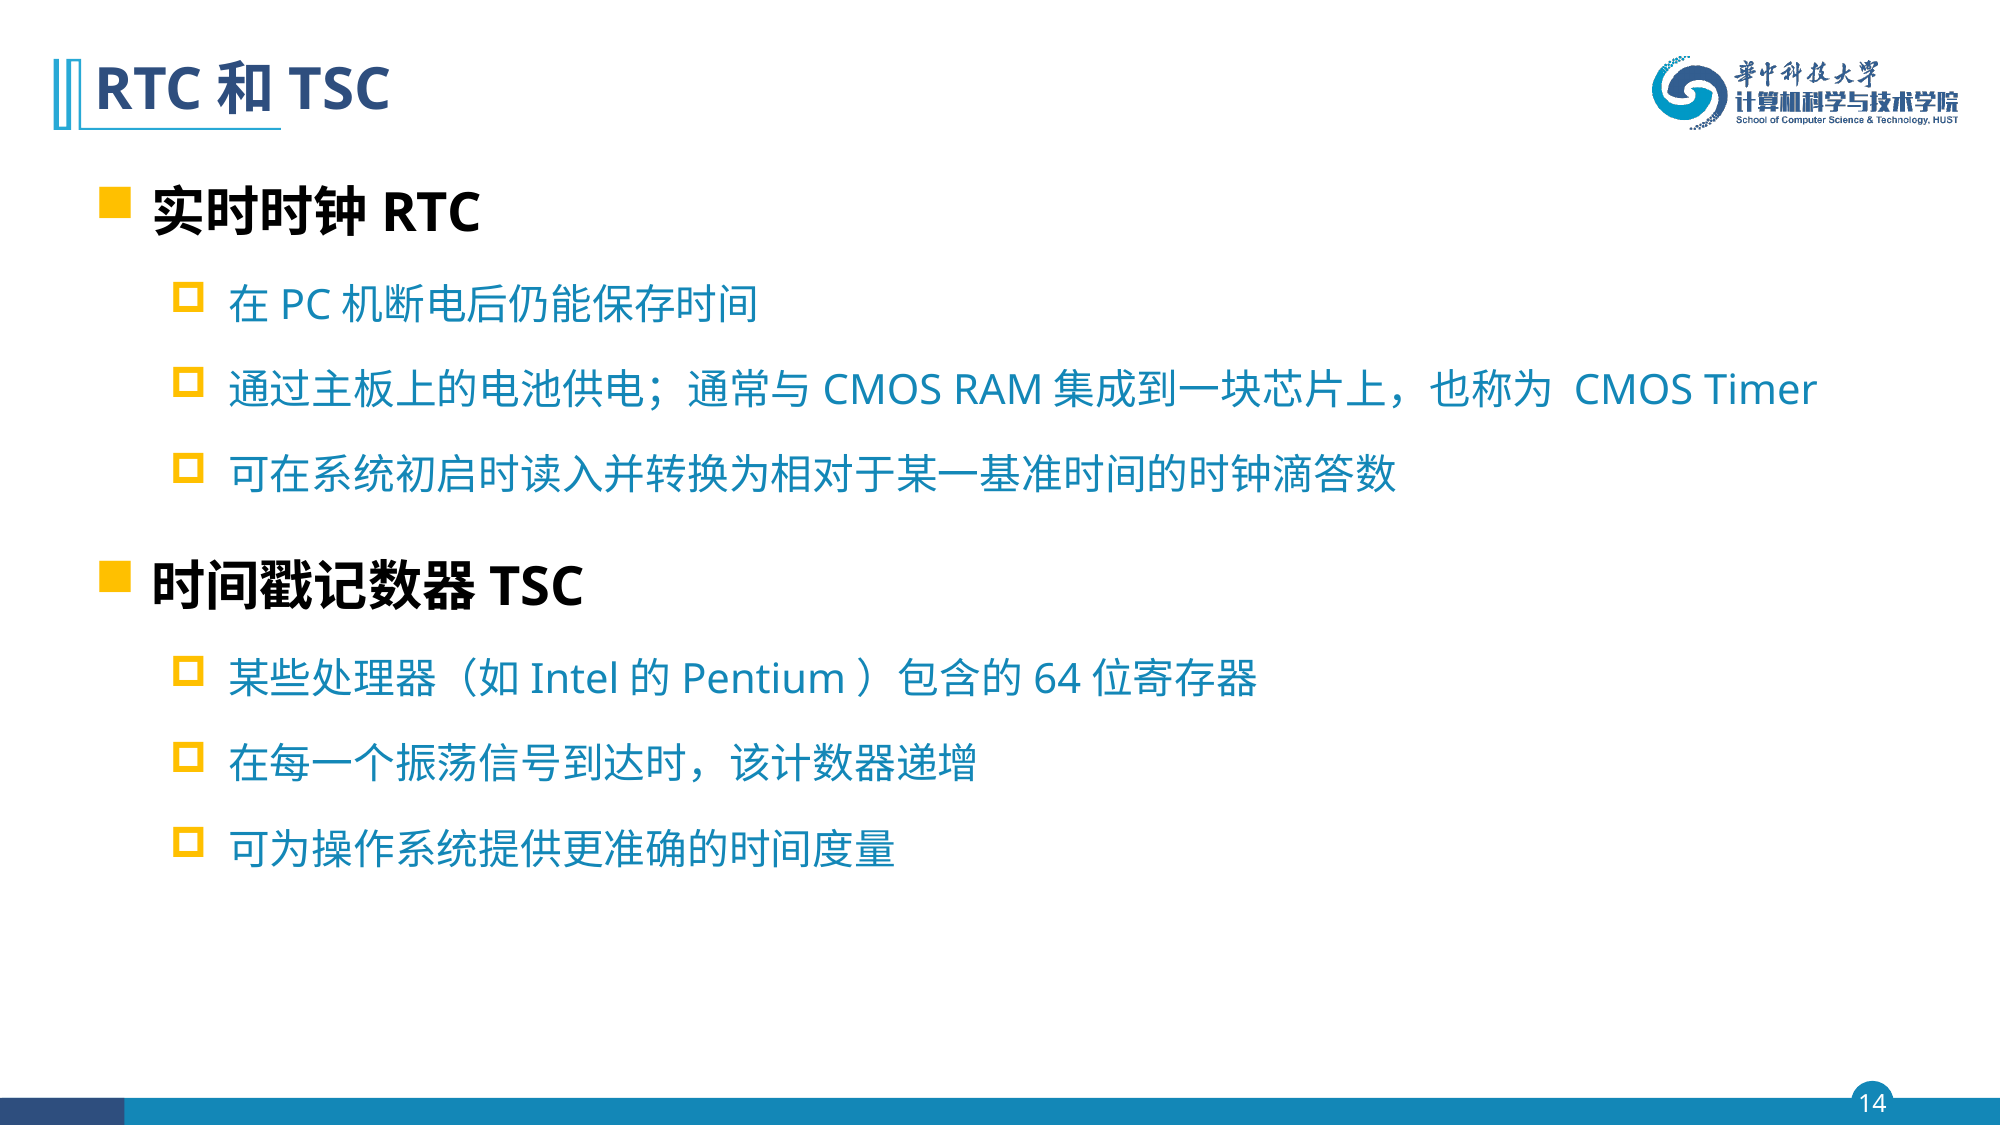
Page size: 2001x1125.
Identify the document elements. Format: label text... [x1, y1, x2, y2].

list 实时时钟RTC 在PC机断电后仍能保存时间 通过主板上的电池供电；通常与CMOS RAM集成到一块芯片上，也称为 CMOS Timer 可在系统初启时读入并转换为相对于某一基准时间的时钟滴答数 时间戳记数器TSC 某些处理器（如Intel的Pentium）包含的64位寄存器 在每一个振荡信号到达时，该计数器递增 可为操作系统提供更准确的时间度量 [80, 137, 1933, 1098]
title RTC和TSC [80, 51, 1653, 137]
picture [1653, 56, 1958, 130]
picture [1653, 56, 1678, 79]
